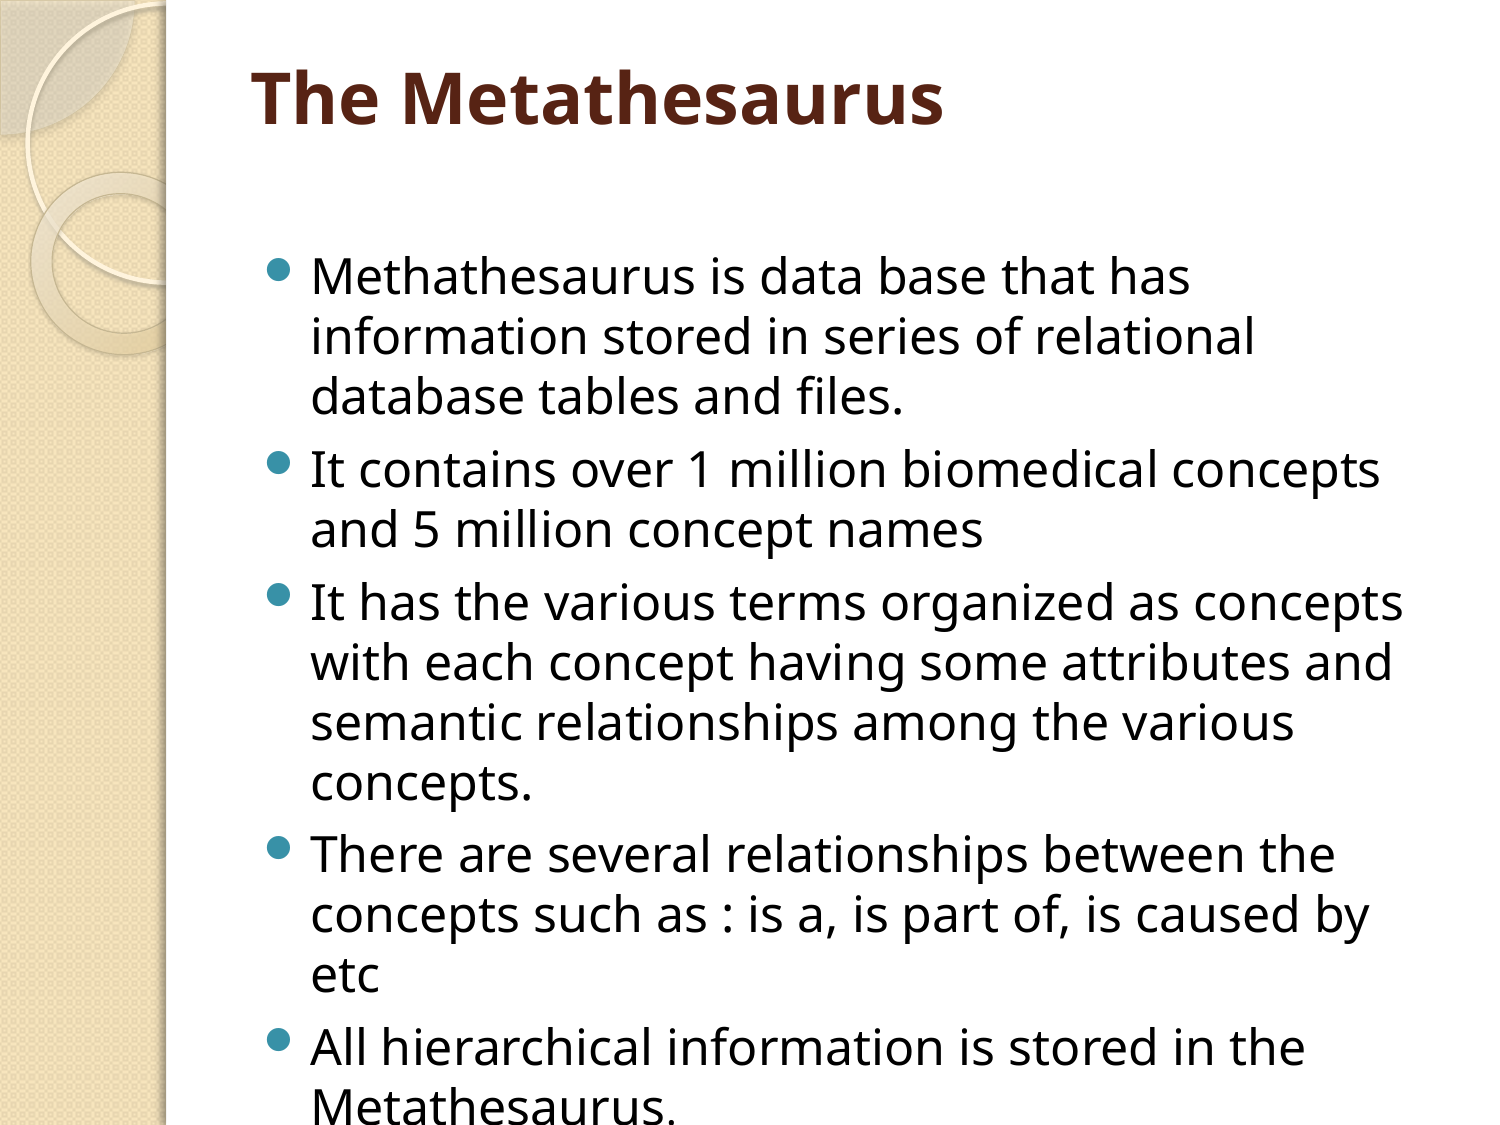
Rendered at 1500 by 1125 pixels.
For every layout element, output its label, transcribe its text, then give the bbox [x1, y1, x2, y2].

title The Metathesaurus [235, 45, 1466, 233]
list Methathesaurus is data base that has information stored in series of relational database tables and files. It contains over 1 million biomedical concepts and 5 million concept names It has the various terms organized as concepts with each concept having some attributes and semantic relationships among the various concepts. There are several relationships between the concepts such as : is a, is part of, is caused by etc All hierarchical information is stored in the Metathesaurus. [235, 237, 1466, 1025]
